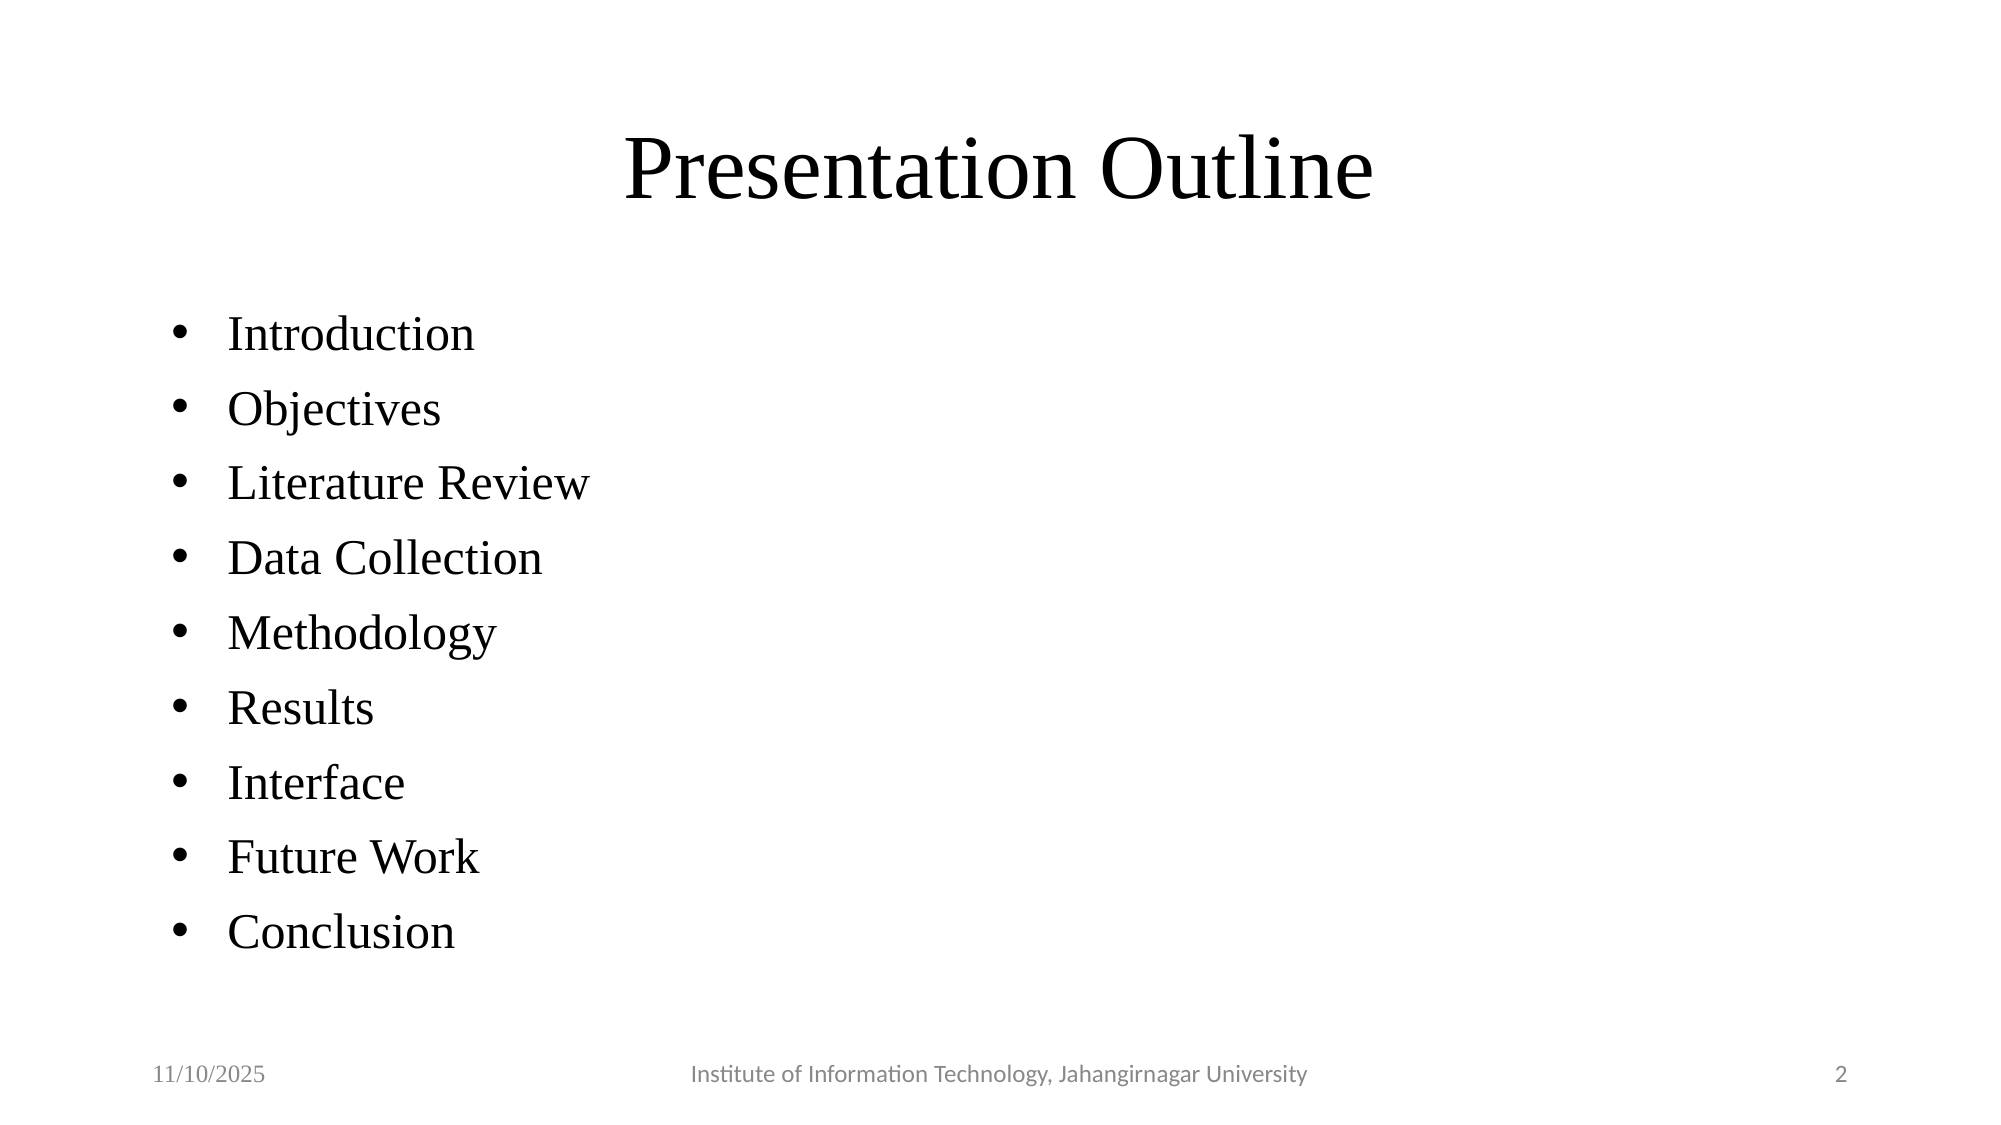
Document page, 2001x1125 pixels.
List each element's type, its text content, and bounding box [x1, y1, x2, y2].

list Introduction Objectives Literature Review Data Collection Methodology Results Interface Future Work Conclusion [137, 299, 1863, 1014]
slide_number 2 [1412, 1042, 1863, 1103]
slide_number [137, 1042, 588, 1103]
footer Institute of Information Technology, Jahangirnagar University [662, 1042, 1338, 1103]
title Presentation Outline [137, 59, 1863, 278]
